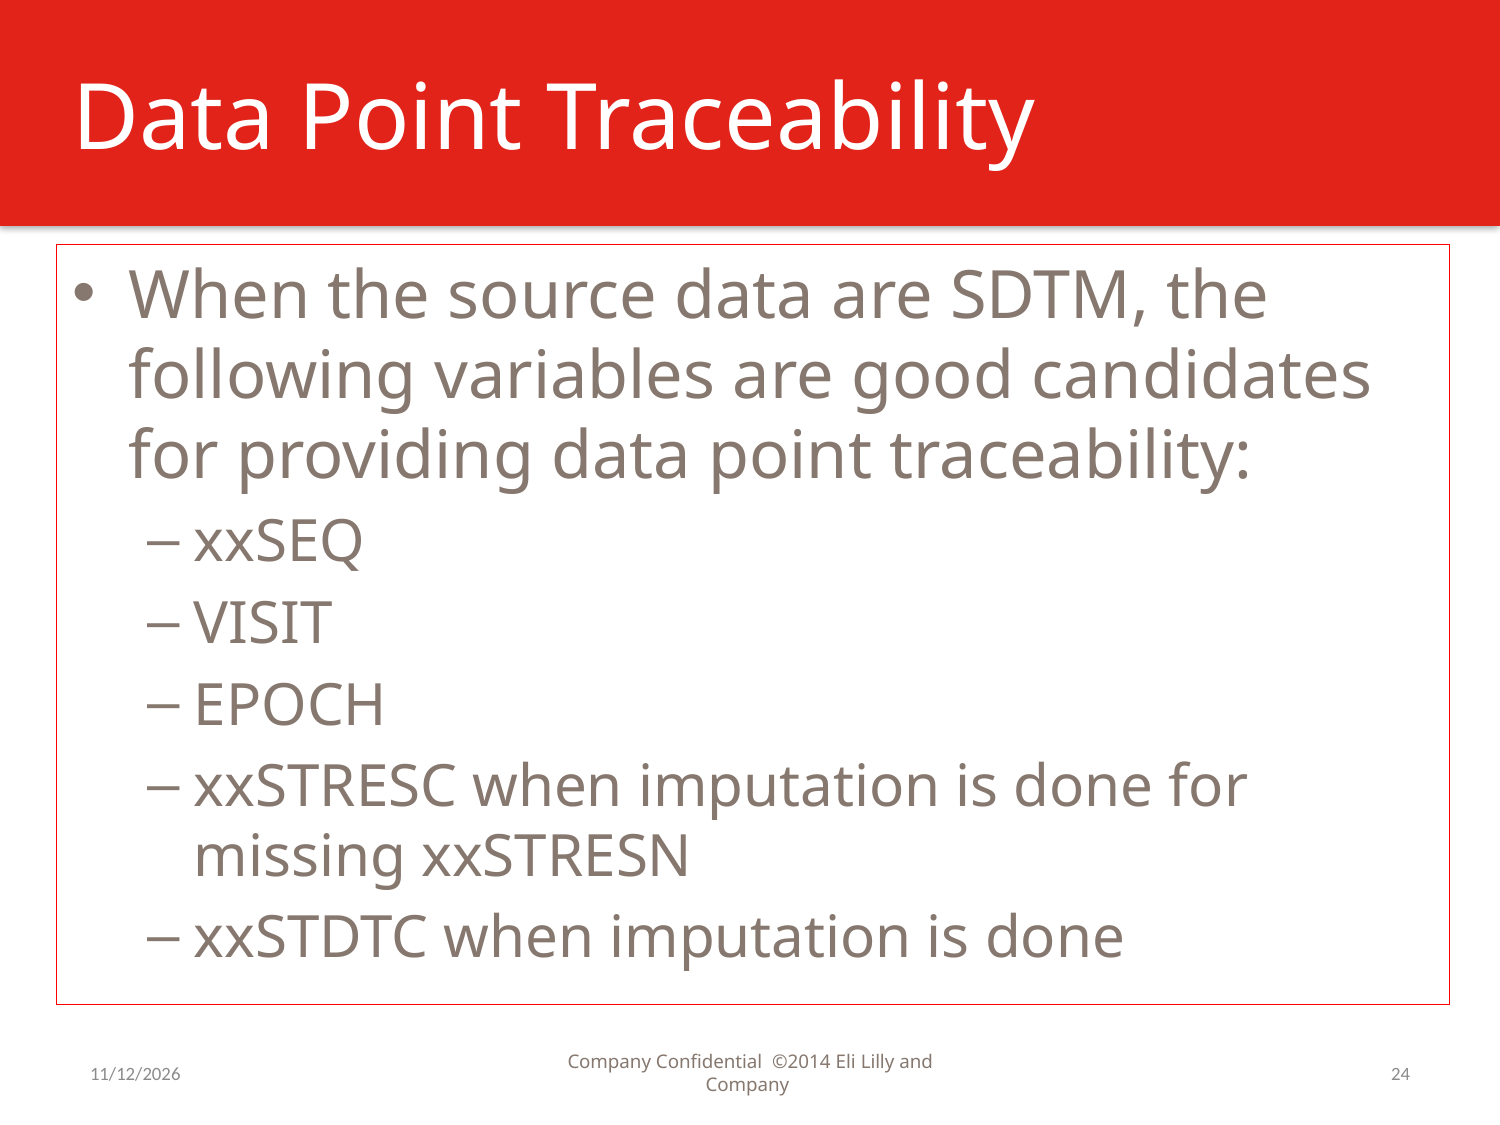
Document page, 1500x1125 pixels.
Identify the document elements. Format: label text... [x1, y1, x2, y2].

list When the source data are SDTM, the following variables are good candidates for providing data point traceability: xxSEQ VISIT EPOCH xxSTRESC when imputation is done for missing xxSTRESN xxSTDTC when imputation is done [56, 244, 1450, 1005]
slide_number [75, 1042, 425, 1103]
slide_number 24 [1074, 1042, 1425, 1103]
footer Company Confidential ©2014 Eli Lilly and Company [512, 1042, 988, 1103]
title Data Point Traceability [56, 19, 1450, 207]
